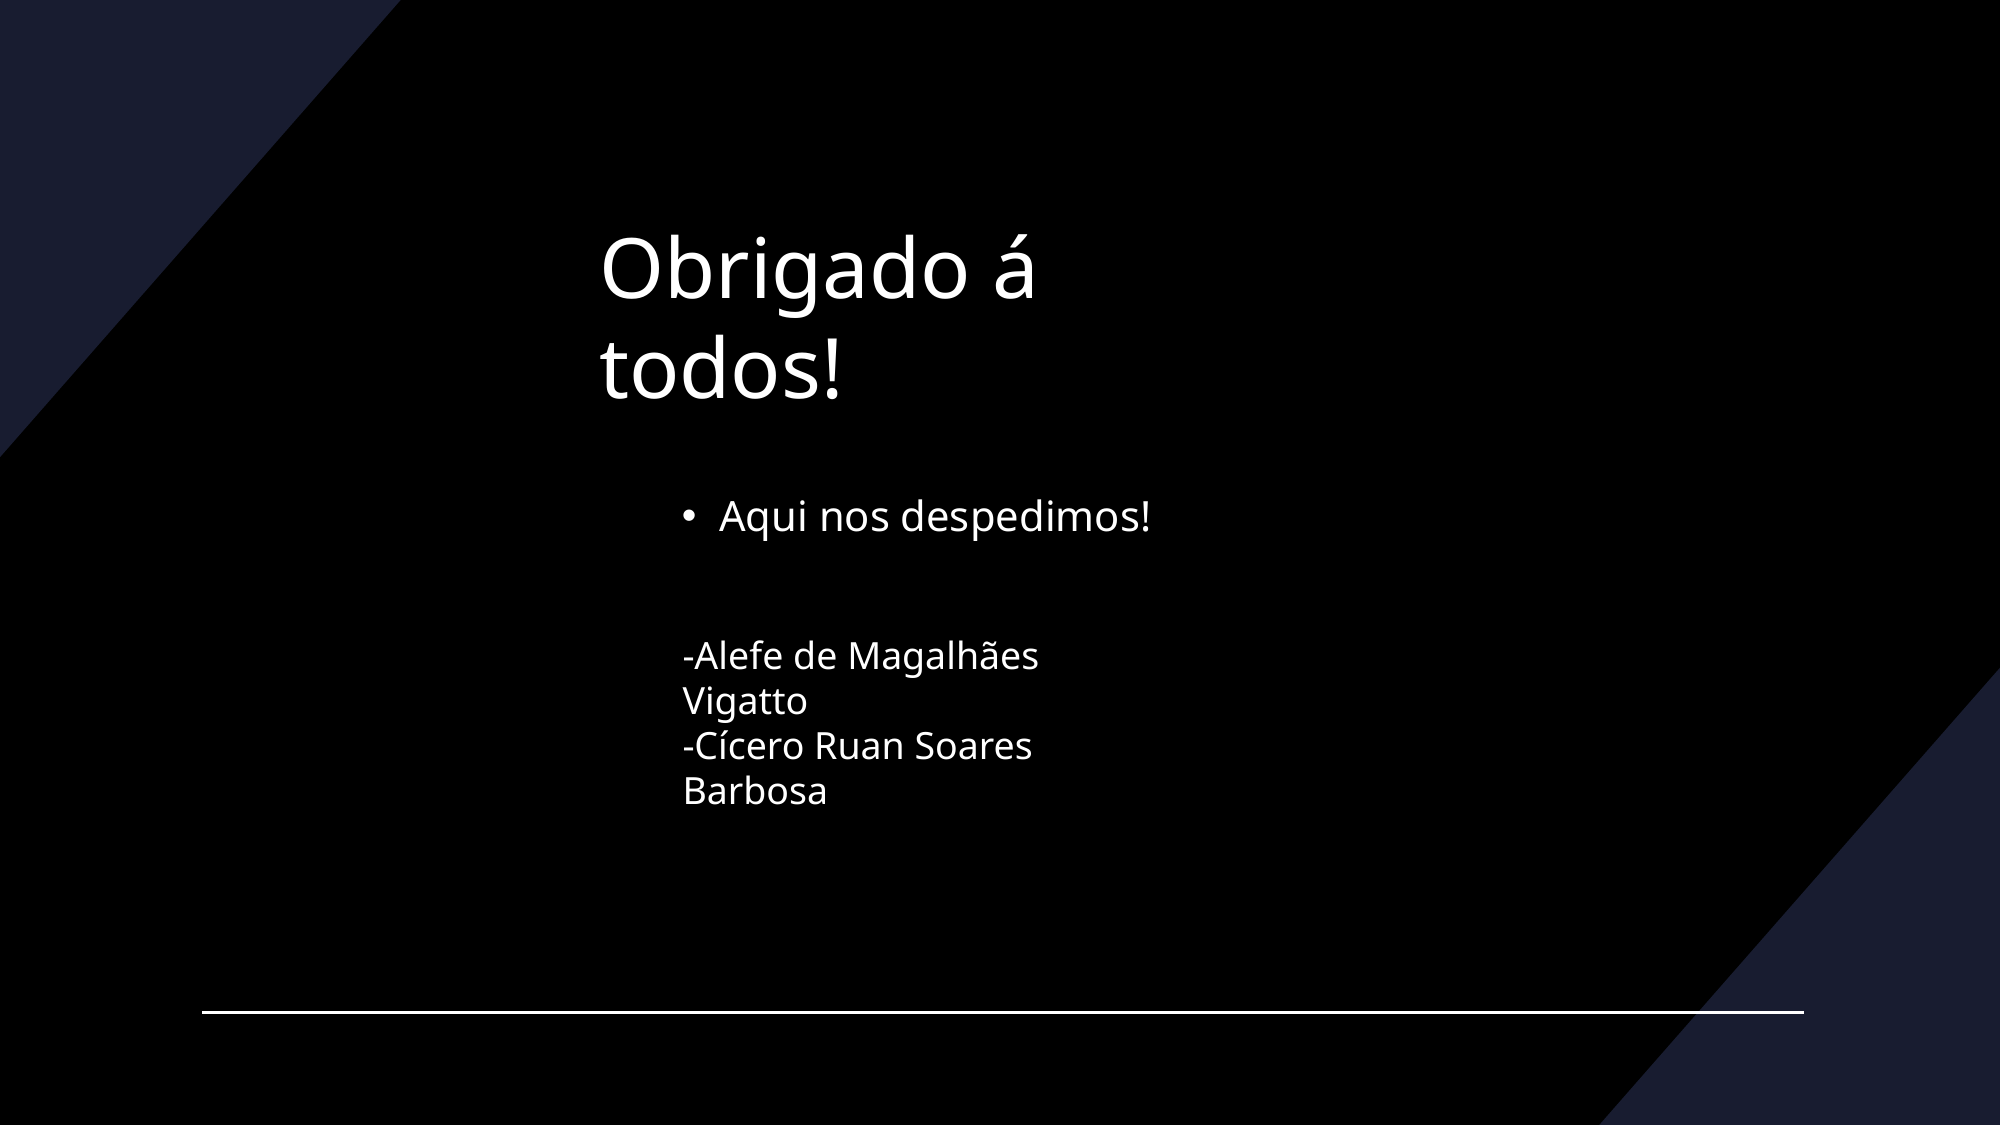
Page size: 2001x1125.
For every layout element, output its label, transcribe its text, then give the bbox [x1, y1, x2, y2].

list Aqui nos despedimos! [666, 472, 1222, 653]
text_box -Alefe de Magalhães Vigatto -Cícero Ruan Soares Barbosa [667, 625, 1186, 820]
title Obrigado á todos! [584, 203, 1279, 427]
